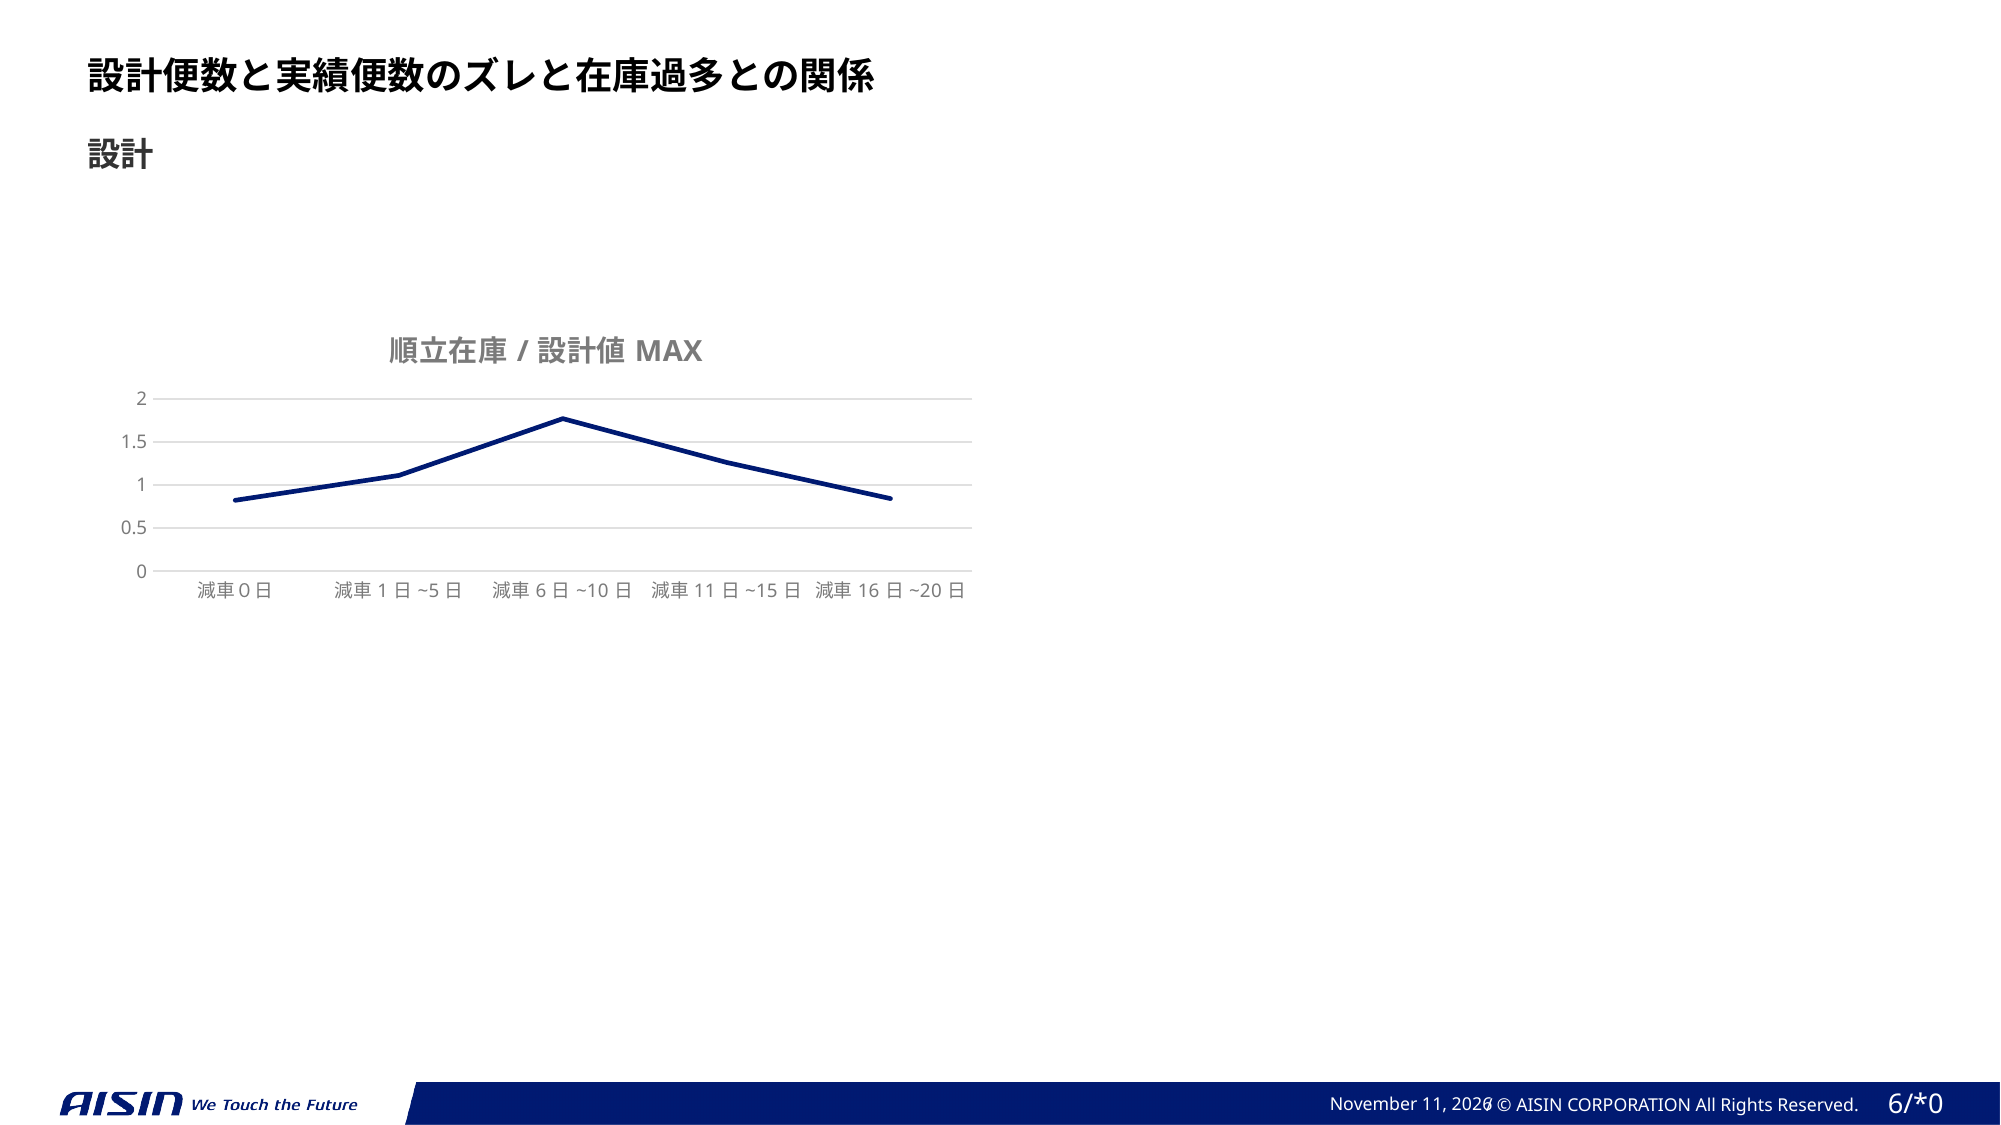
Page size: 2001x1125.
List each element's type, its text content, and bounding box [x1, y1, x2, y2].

list 設計便数と実績便数のズレと在庫過多との関係 [72, 44, 1934, 103]
picture [0, 1082, 2000, 1125]
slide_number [1142, 1093, 1508, 1116]
chart [102, 303, 991, 610]
list 設計 [72, 125, 1934, 1051]
